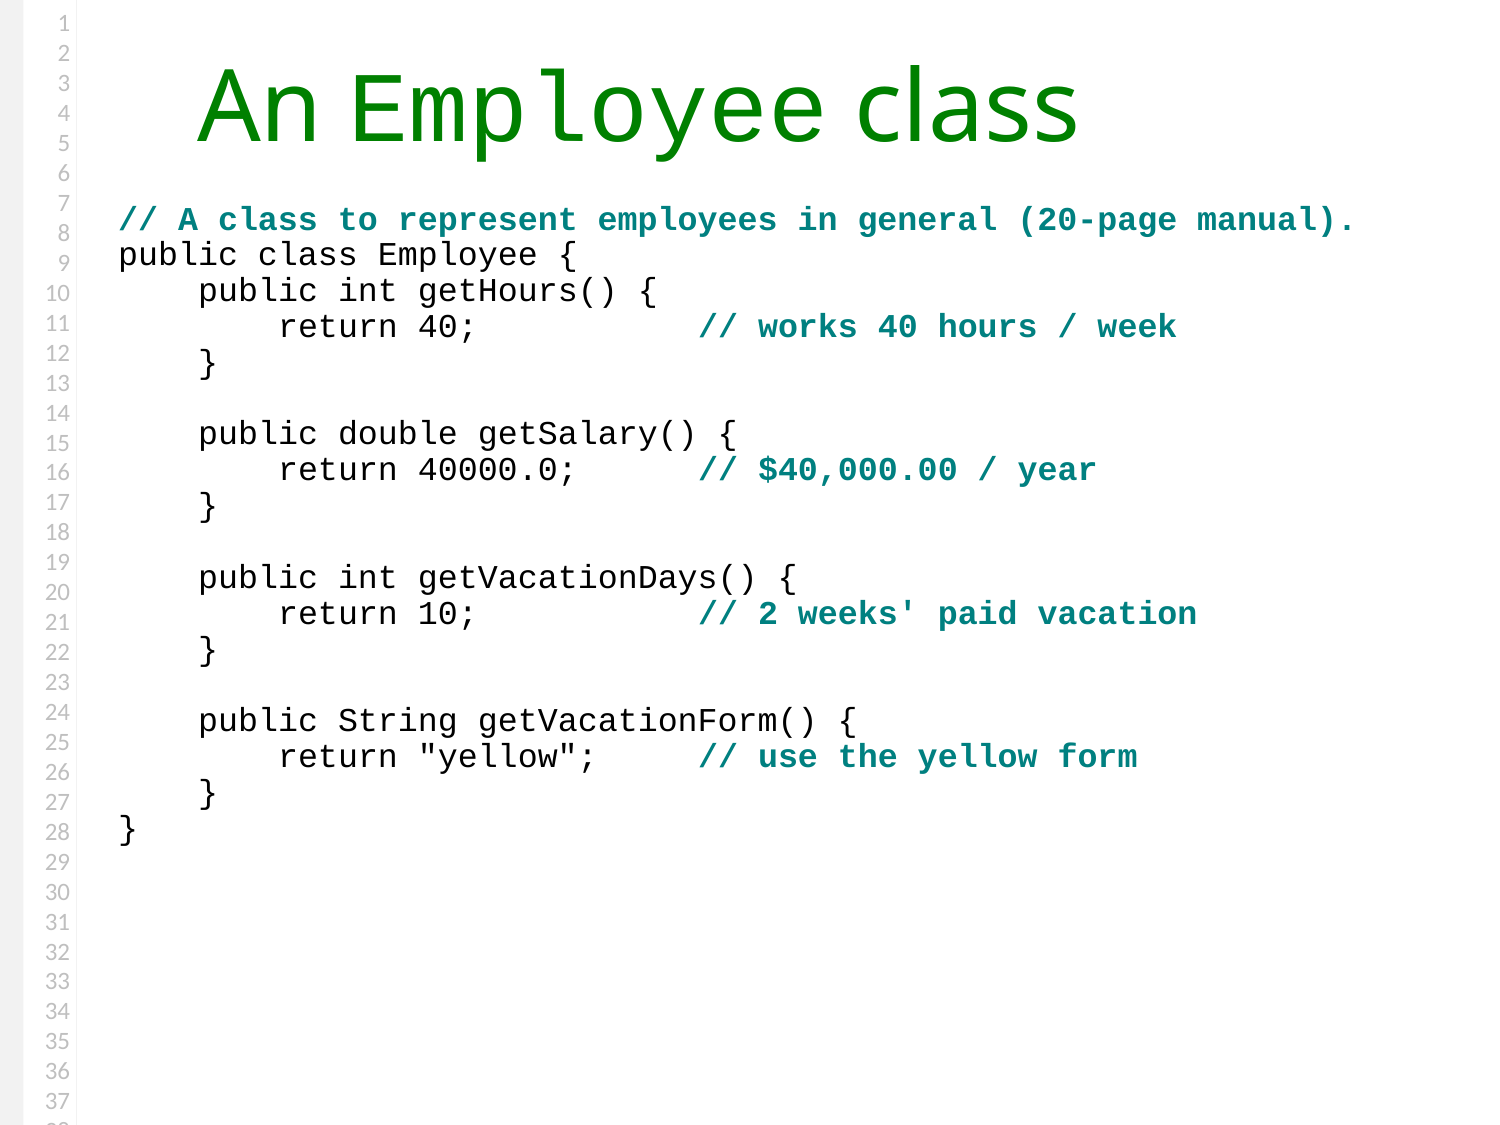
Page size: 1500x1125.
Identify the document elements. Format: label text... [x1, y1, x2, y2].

title An Employee class [197, 34, 1434, 164]
list // A class to represent employees in general (20-page manual). public class Employee { public int getHours() { return 40; // works 40 hours / week } public double getSalary() { return 40000.0; // $40,000.00 / year } public int getVacationDays() { return 10; // 2 weeks' paid vacation } public String getVacationForm() { return "yellow"; // use the yellow form } } [103, 193, 1434, 1014]
